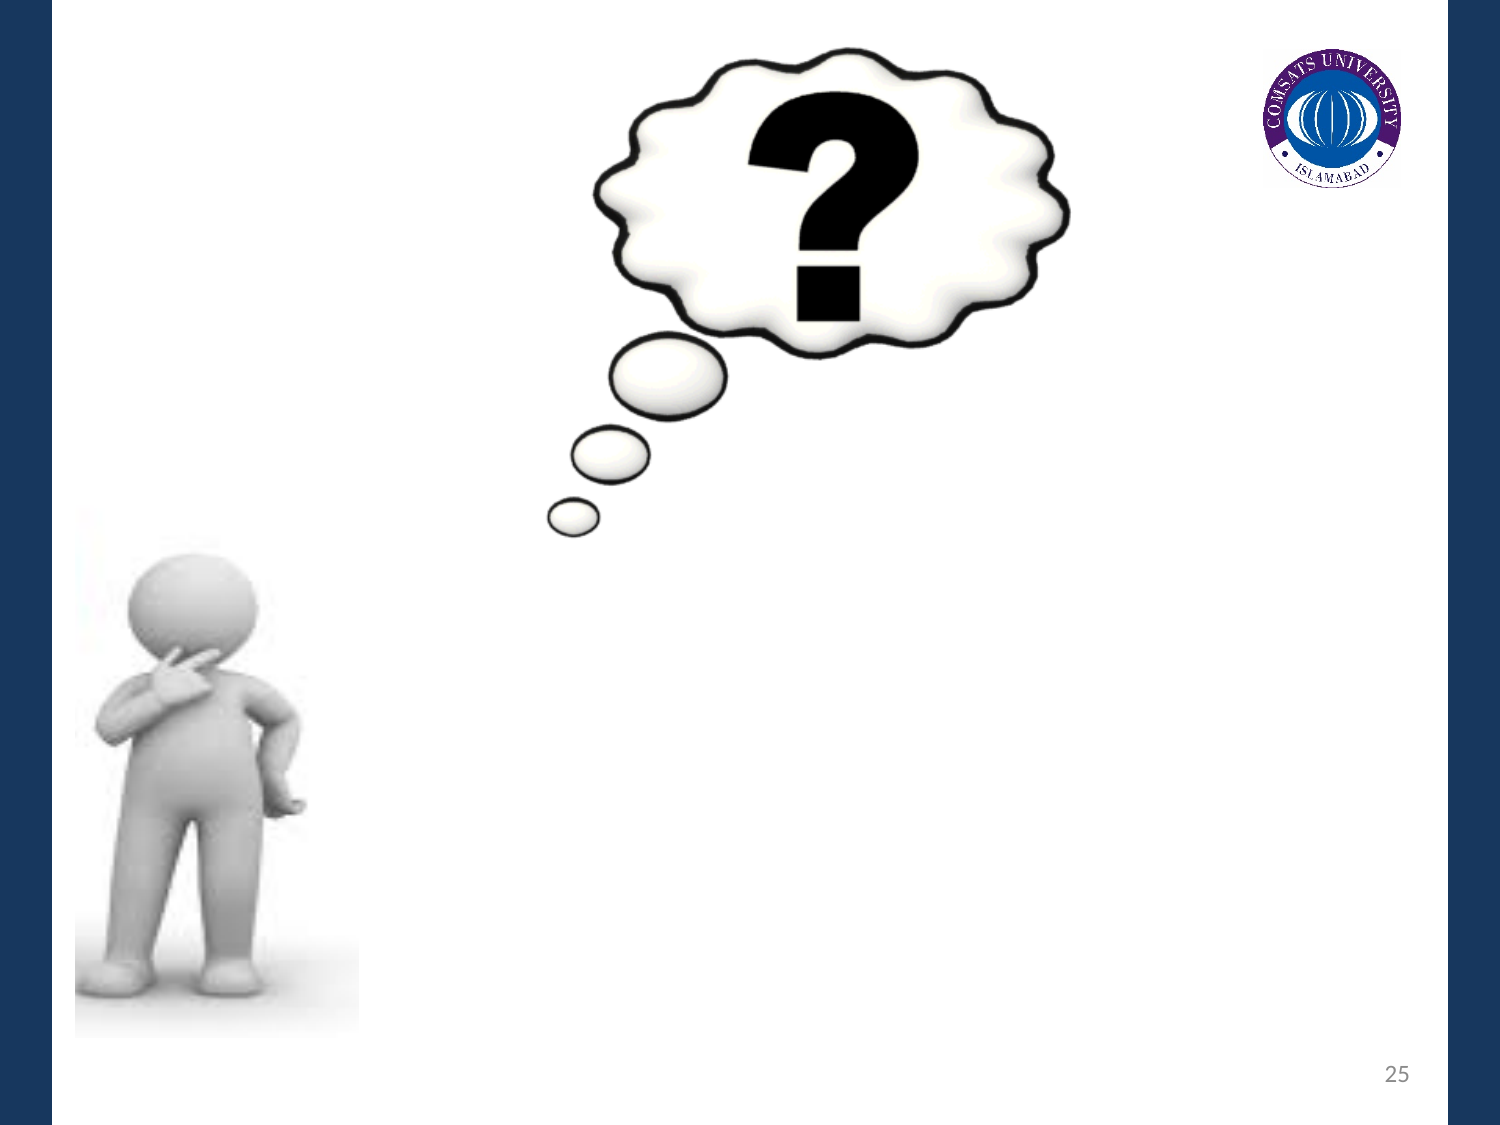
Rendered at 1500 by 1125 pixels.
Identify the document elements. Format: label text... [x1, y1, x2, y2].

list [537, 24, 1085, 572]
text_box [1448, 0, 1500, 1125]
text_box [0, 0, 52, 1125]
picture [1262, 49, 1402, 188]
slide_number 25 [1074, 1042, 1425, 1103]
picture [74, 499, 359, 1038]
